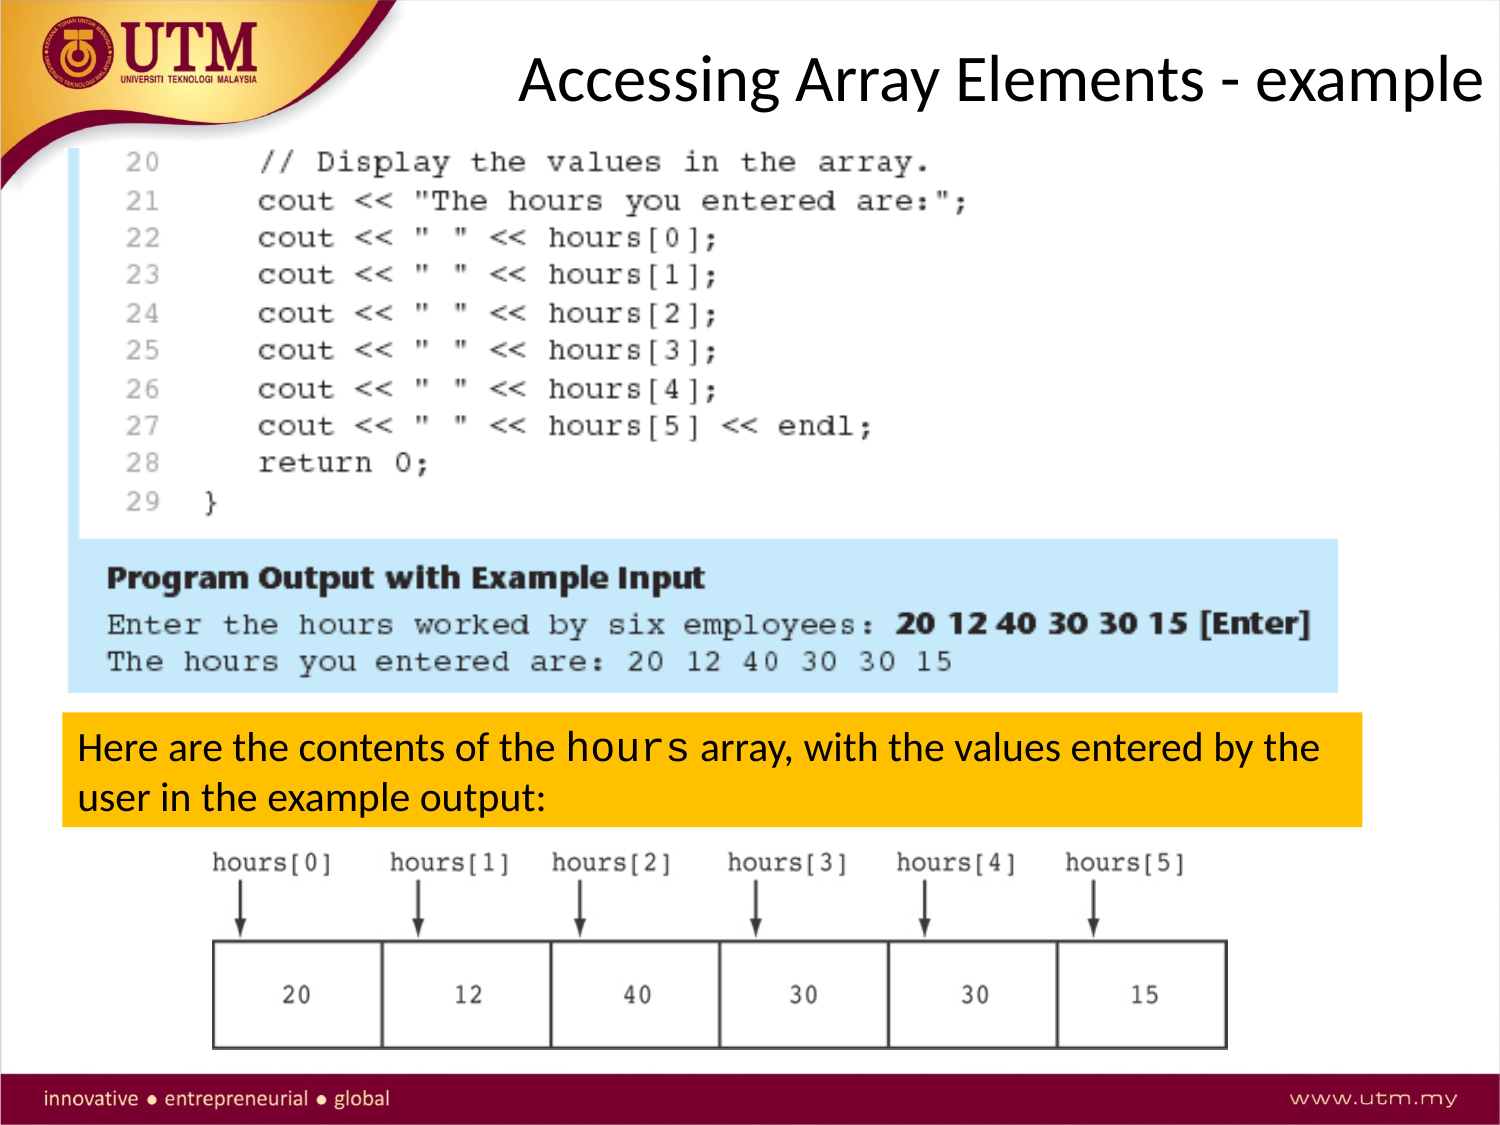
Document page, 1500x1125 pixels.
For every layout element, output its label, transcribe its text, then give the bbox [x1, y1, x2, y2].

picture [0, 148, 1500, 1125]
text_box Accessing Array Elements - example [0, 0, 1500, 149]
text_box Here are the contents of the hours array, with the values entered by the user in the example output: [62, 712, 1363, 828]
